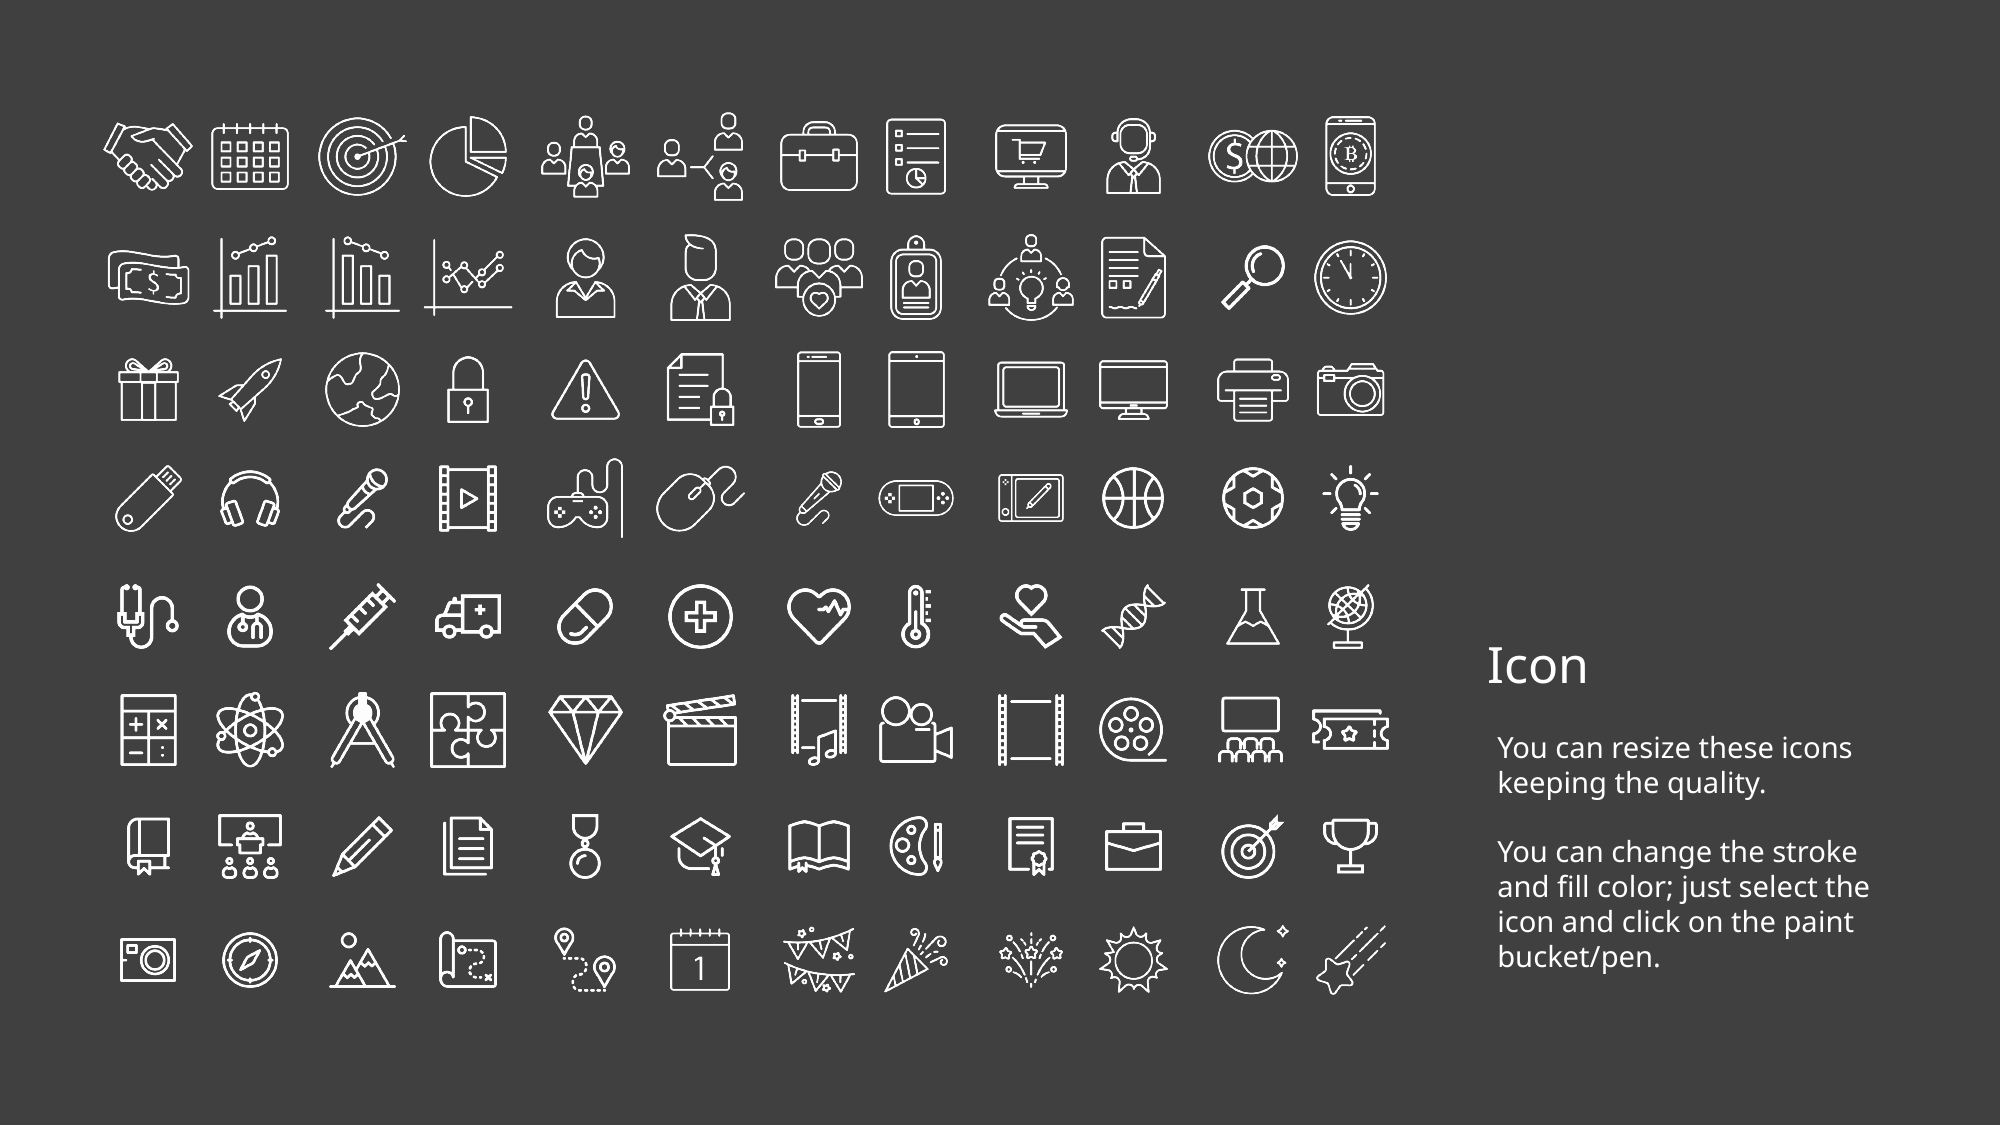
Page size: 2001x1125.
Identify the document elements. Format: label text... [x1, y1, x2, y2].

picture [1218, 696, 1283, 763]
picture [1323, 818, 1378, 874]
picture [1099, 697, 1167, 762]
picture [1322, 465, 1379, 531]
picture [988, 234, 1074, 321]
picture [216, 691, 284, 768]
picture [666, 353, 735, 426]
picture [1105, 822, 1162, 871]
picture [886, 118, 946, 195]
picture [211, 123, 289, 190]
text_box You can resize these icons keeping the quality. You can change the stroke and fill color; just select the icon and click on the paint bucket/pen. [1482, 721, 1913, 981]
picture [1325, 116, 1376, 197]
picture [439, 465, 497, 532]
picture [787, 588, 851, 645]
picture [325, 352, 400, 427]
picture [797, 351, 841, 428]
picture [107, 250, 190, 305]
picture [1316, 363, 1385, 416]
picture [103, 122, 193, 191]
picture [557, 588, 613, 645]
picture [1217, 924, 1290, 996]
picture [999, 932, 1063, 988]
picture [222, 932, 278, 988]
picture [115, 465, 182, 532]
picture [1208, 129, 1298, 183]
picture [879, 696, 953, 763]
picture [997, 474, 1064, 522]
picture [884, 927, 948, 993]
picture [227, 585, 273, 648]
picture [1222, 467, 1284, 529]
picture [541, 115, 630, 198]
picture [337, 468, 388, 529]
picture [1101, 584, 1166, 649]
picture [213, 236, 287, 319]
picture [1327, 584, 1374, 649]
picture [329, 583, 396, 650]
picture [120, 938, 176, 982]
picture [878, 480, 954, 516]
text_box Icon [1472, 625, 1903, 701]
picture [780, 121, 858, 191]
picture [325, 236, 400, 319]
picture [887, 351, 945, 428]
picture [547, 458, 623, 538]
picture [329, 932, 396, 988]
picture [554, 927, 616, 992]
picture [1221, 245, 1285, 310]
picture [551, 359, 620, 420]
picture [218, 814, 282, 879]
picture [889, 816, 943, 876]
picture [788, 820, 850, 873]
picture [656, 465, 745, 532]
picture [1099, 926, 1168, 993]
picture [901, 584, 931, 649]
picture [117, 358, 179, 421]
picture [332, 816, 393, 877]
picture [663, 694, 737, 766]
picture [670, 817, 731, 876]
picture [220, 470, 280, 527]
picture [783, 926, 855, 993]
picture [430, 692, 506, 768]
picture [890, 235, 942, 320]
picture [548, 695, 623, 765]
picture [439, 931, 497, 988]
picture [555, 238, 616, 318]
picture [120, 694, 177, 766]
picture [423, 239, 513, 316]
picture [1101, 236, 1166, 319]
picture [995, 124, 1067, 189]
picture [1099, 360, 1168, 420]
picture [117, 584, 179, 649]
picture [435, 594, 501, 639]
picture [1314, 240, 1387, 315]
picture [669, 234, 731, 321]
picture [447, 356, 489, 423]
picture [1225, 588, 1280, 645]
picture [1008, 817, 1054, 876]
picture [1106, 118, 1161, 194]
picture [775, 238, 864, 317]
picture [1102, 467, 1164, 529]
picture [657, 112, 743, 201]
picture [668, 584, 733, 649]
picture [994, 361, 1068, 418]
picture [1217, 358, 1289, 422]
picture [1221, 814, 1285, 879]
picture [127, 817, 170, 876]
picture [318, 117, 407, 196]
picture [796, 471, 842, 526]
picture [429, 116, 507, 197]
picture [218, 358, 282, 422]
picture [443, 816, 493, 876]
picture [1312, 709, 1389, 750]
picture [999, 584, 1063, 649]
picture [330, 692, 395, 768]
picture [997, 694, 1064, 766]
picture [1316, 925, 1386, 995]
picture [791, 694, 847, 766]
picture [569, 814, 601, 879]
picture [670, 928, 730, 991]
